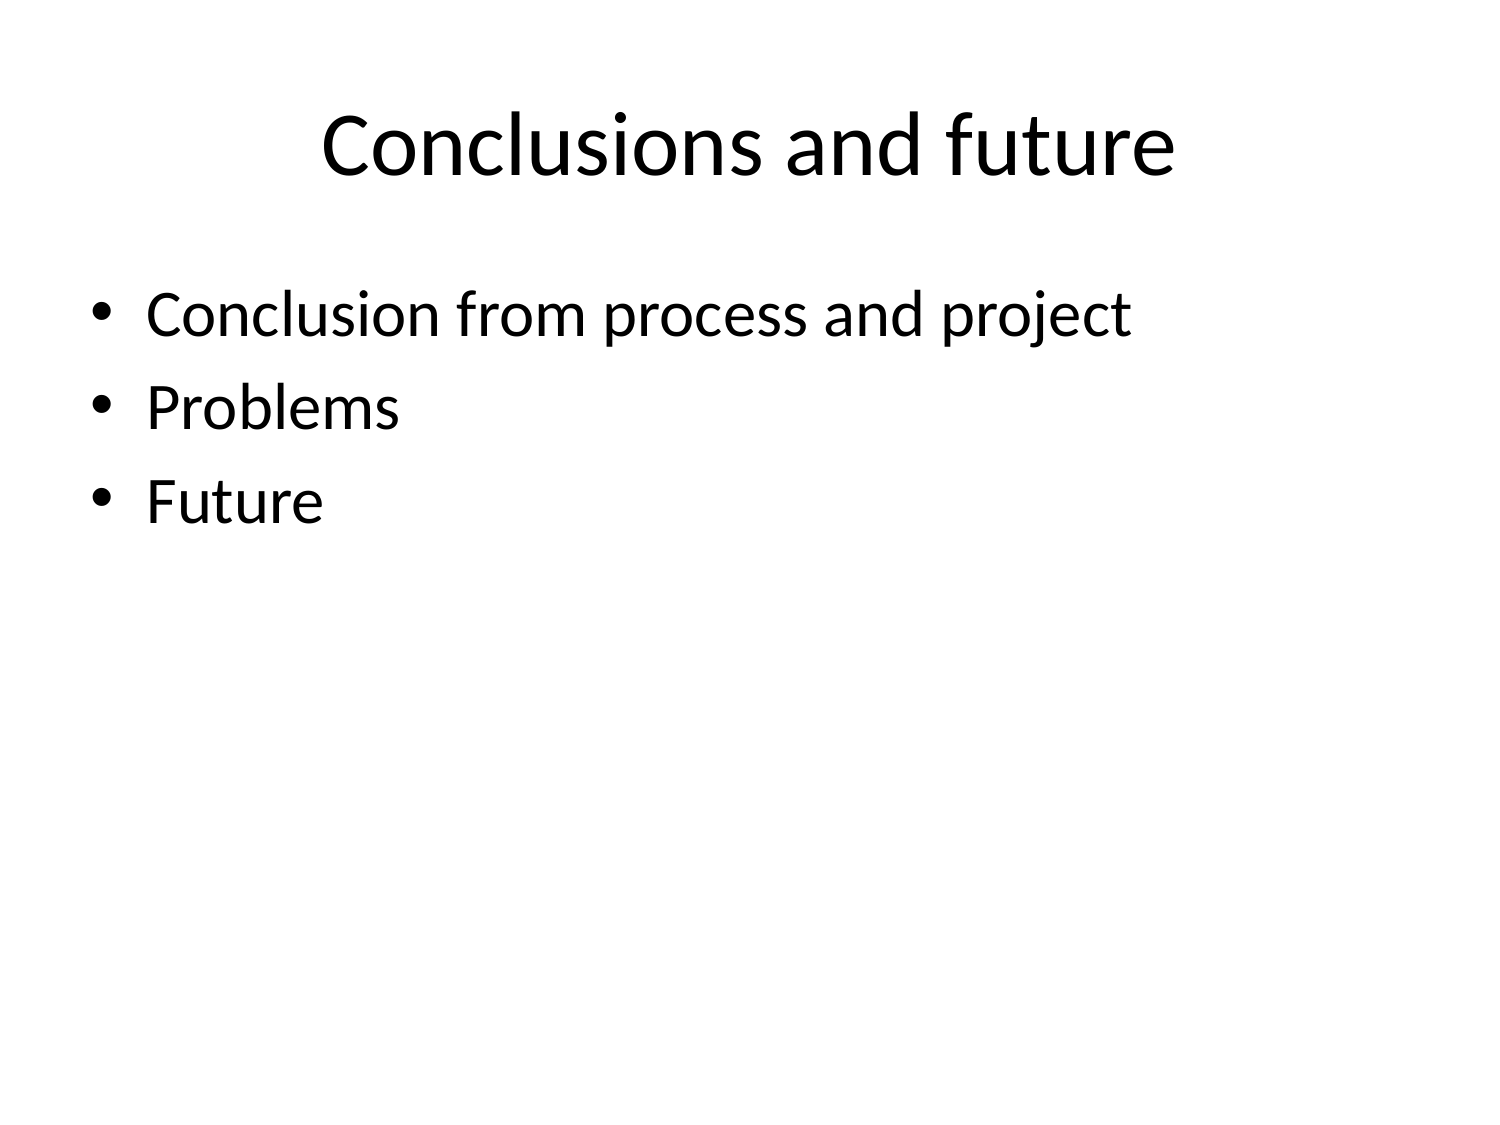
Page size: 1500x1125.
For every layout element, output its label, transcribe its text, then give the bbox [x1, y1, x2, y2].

list Conclusion from process and project Problems Future [75, 262, 1425, 1005]
title Conclusions and future [75, 45, 1425, 233]
